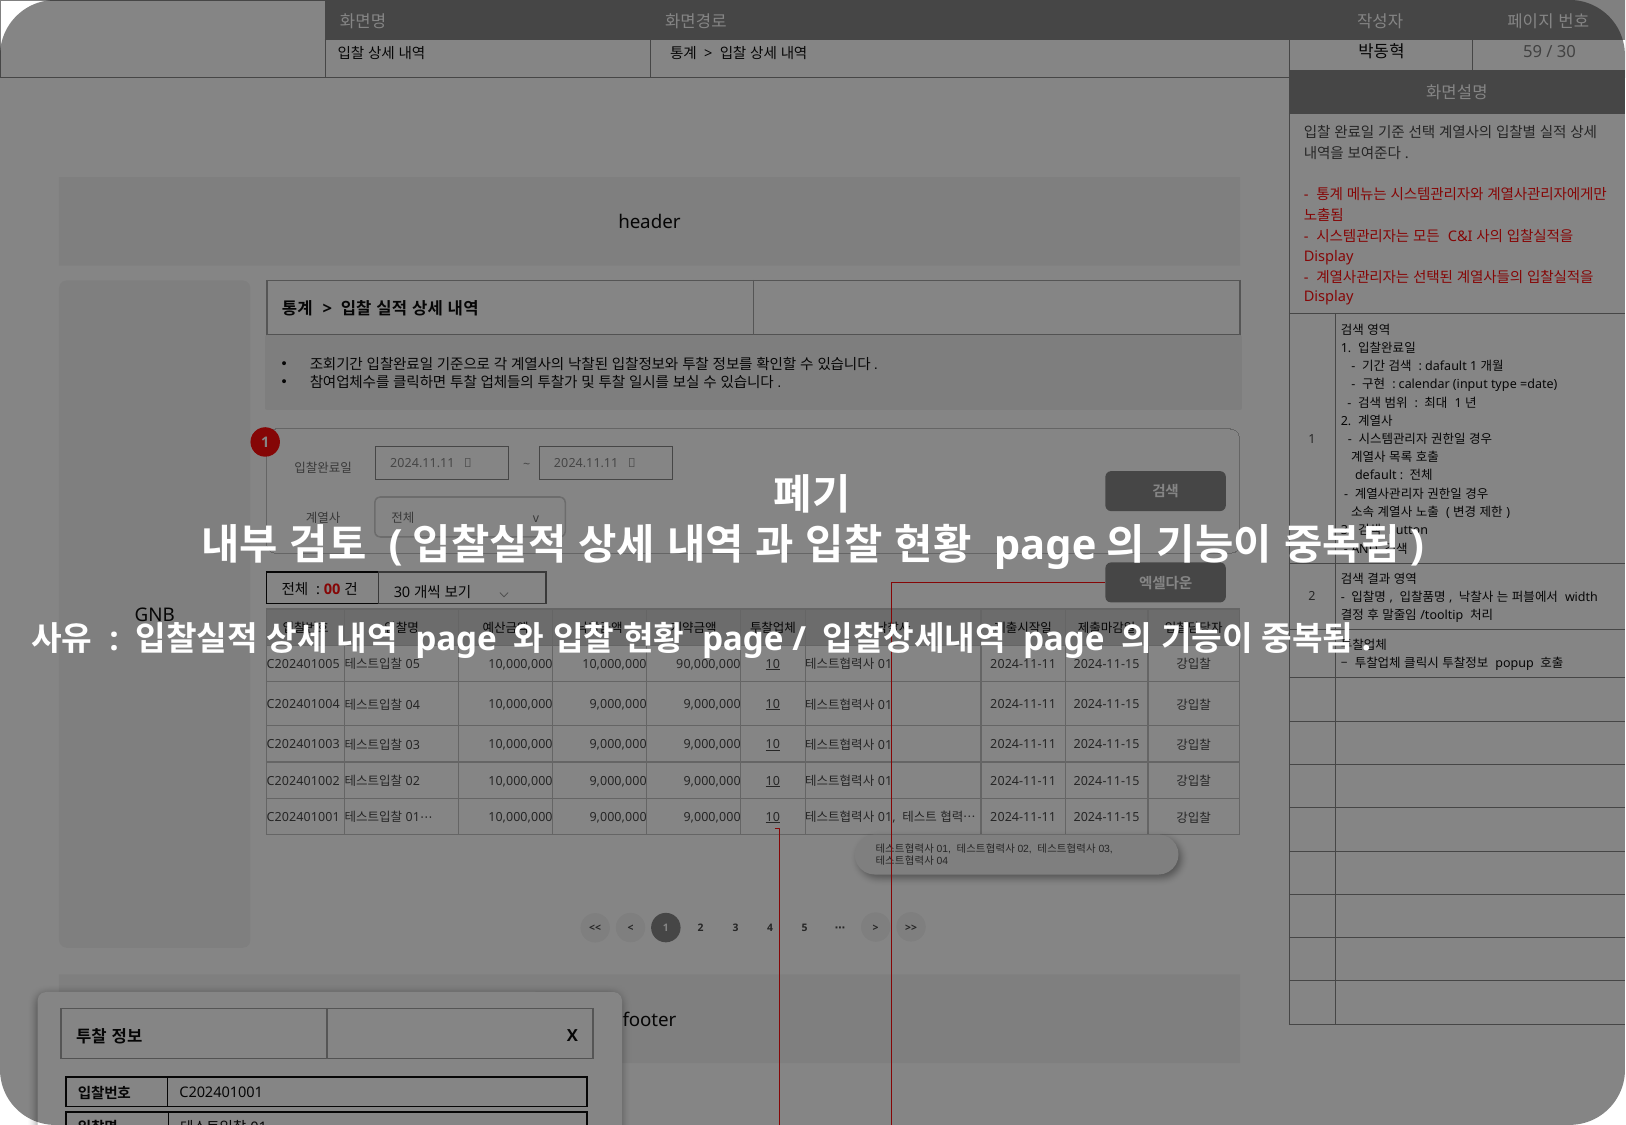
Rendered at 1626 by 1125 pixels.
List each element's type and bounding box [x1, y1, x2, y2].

text_box [0, 0, 1625, 1125]
slide_number [1621, 33, 1625, 45]
